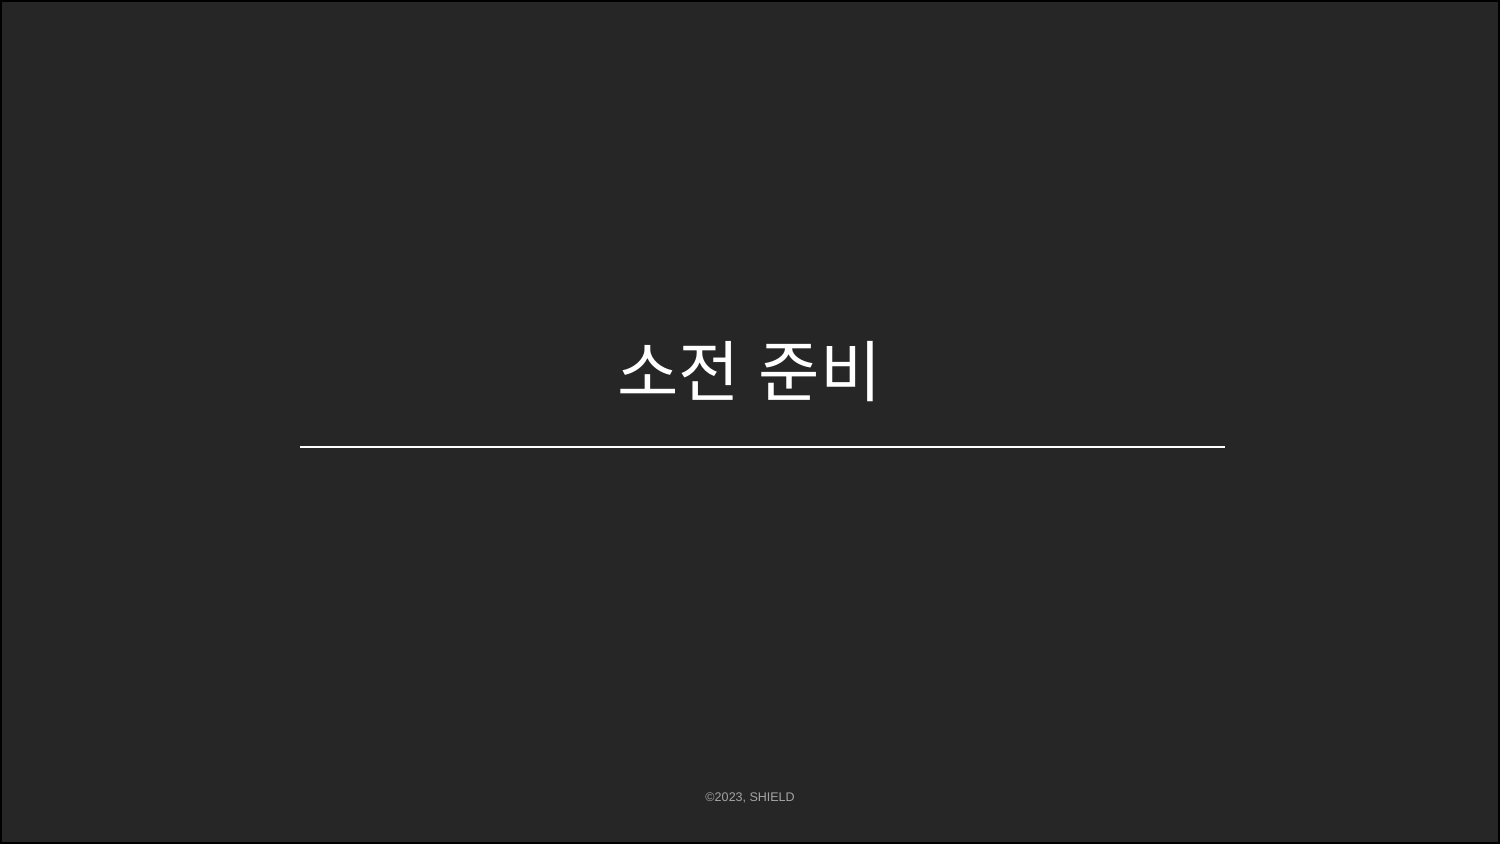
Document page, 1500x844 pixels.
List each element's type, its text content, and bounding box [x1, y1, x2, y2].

title 소전 준비 [331, 334, 1169, 406]
